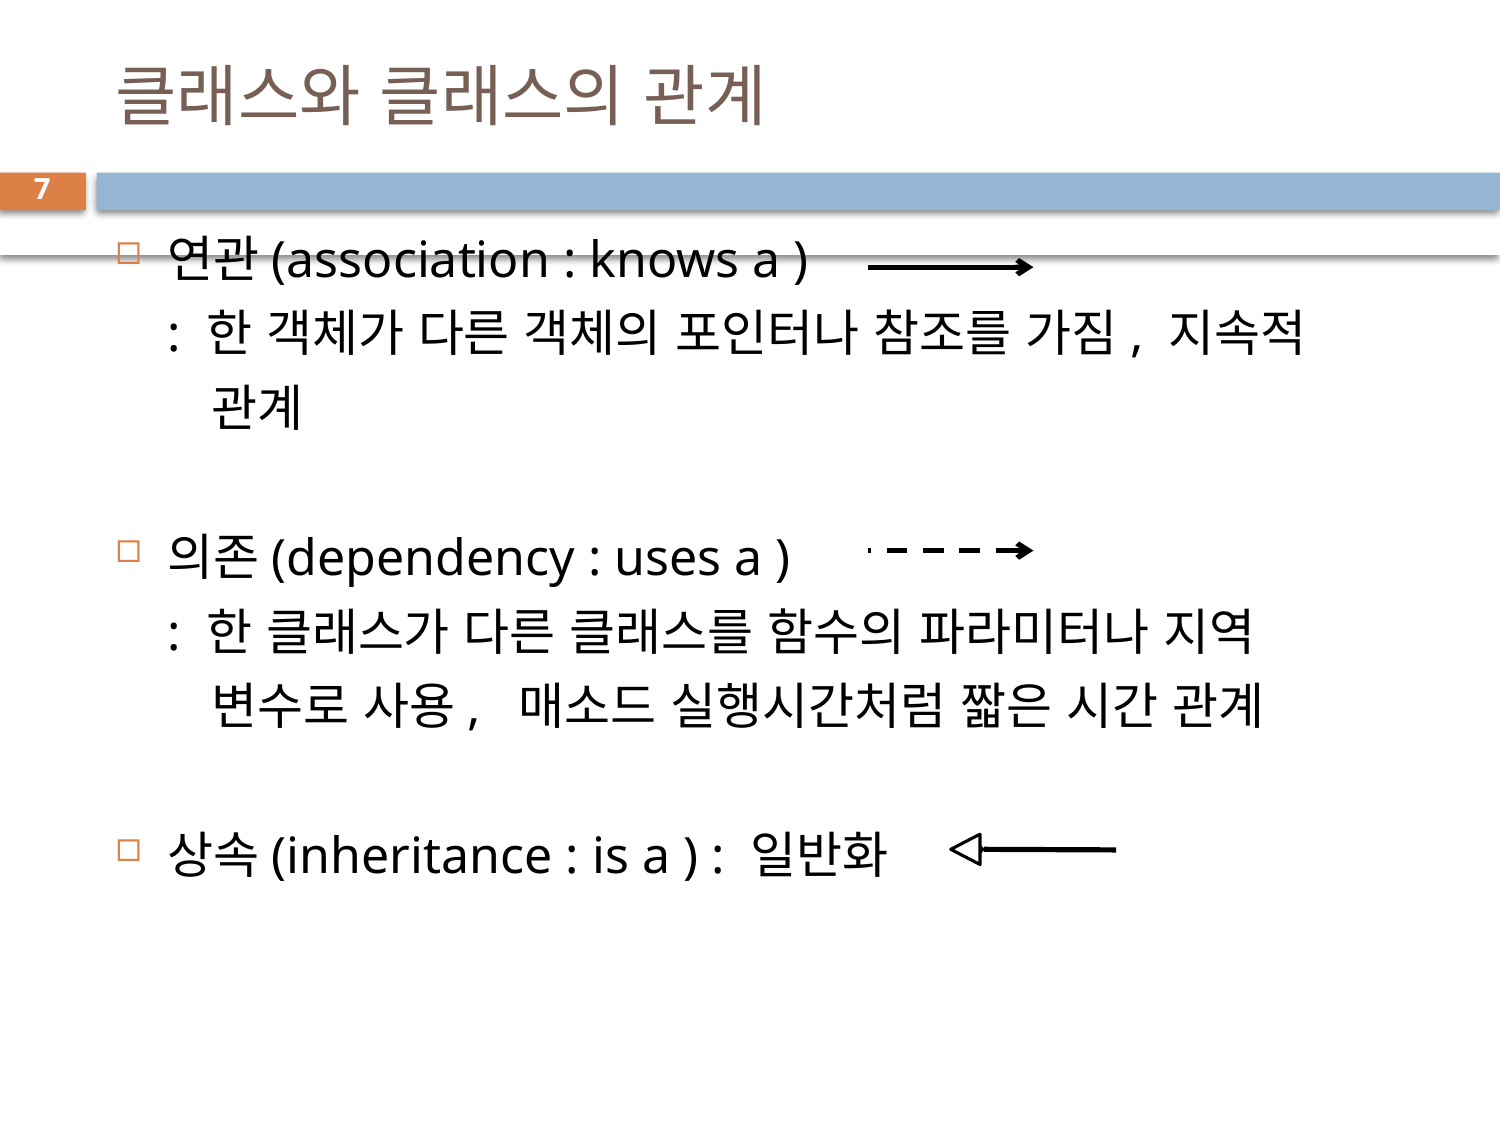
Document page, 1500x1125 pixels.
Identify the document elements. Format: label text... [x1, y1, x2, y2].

list 연관(association : knows a ) : 한 객체가 다른 객체의 포인터나 참조를 가짐, 지속적 관계 의존(dependency : uses a ) : 한 클래스가 다른 클래스를 함수의 파라미터나 지역 변수로 사용, 매소드 실행시간처럼 짧은 시간 관계 상속(inheritance : is a ) : 일반화 [100, 219, 1439, 1059]
slide_number 7 [0, 170, 87, 211]
title 클래스와 클래스의 관계 [100, 37, 1438, 149]
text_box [950, 833, 1117, 865]
